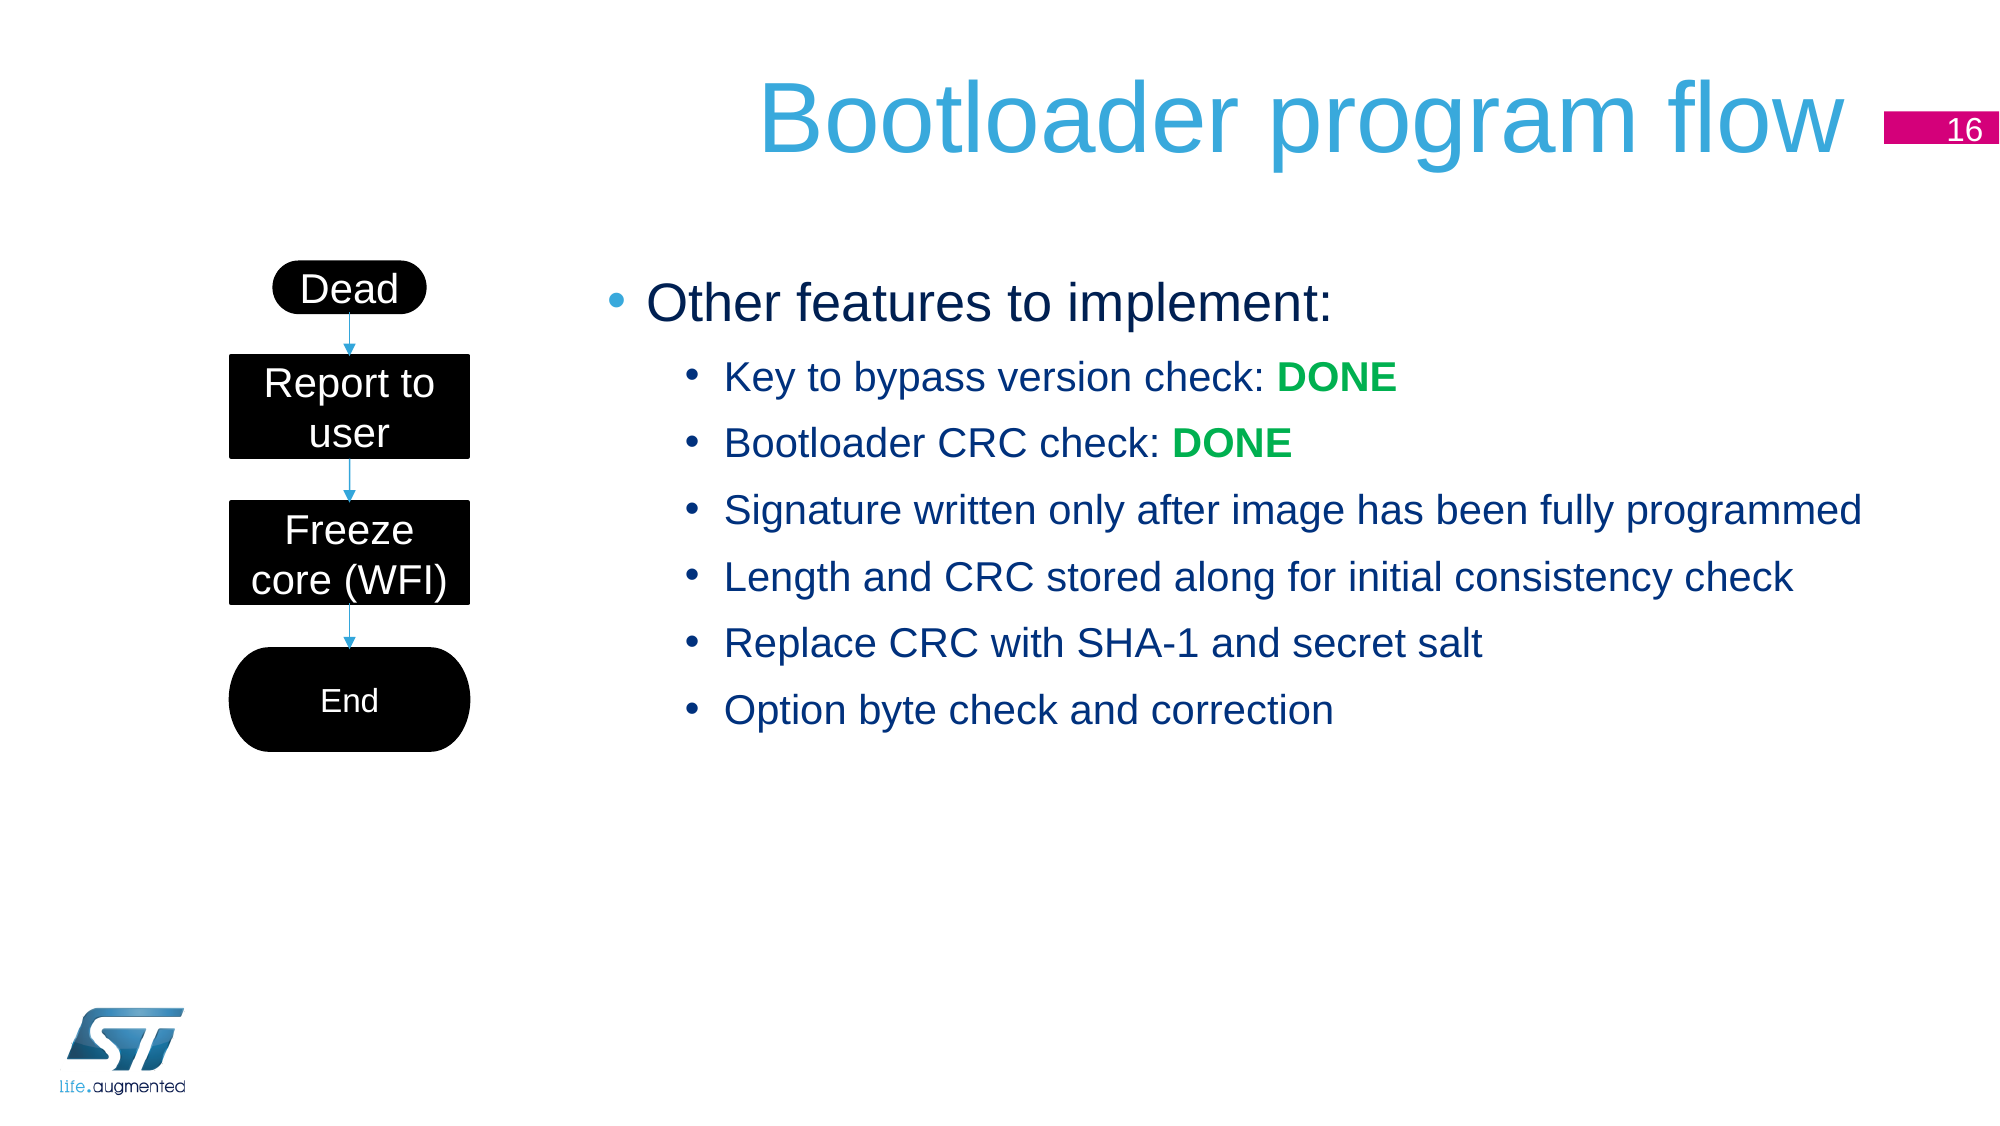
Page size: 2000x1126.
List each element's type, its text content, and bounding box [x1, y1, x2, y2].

title Bootloader program flow [99, 19, 1866, 207]
picture [49, 995, 196, 1103]
slide_number 16 [1884, 111, 2000, 144]
text_box Report to user [229, 354, 470, 459]
text_box Dead [272, 260, 427, 315]
list Other features to implement: Key to bypass version check: DONE Bootloader CRC check: DONE Signature written only after image has been fully programmed Length and CRC stored along for initial consistency check Replace CRC with SHA-1 and secret salt Option byte check and correction [587, 257, 1900, 748]
text_box Freeze core (WFI) [229, 500, 470, 605]
text_box End [228, 647, 471, 752]
